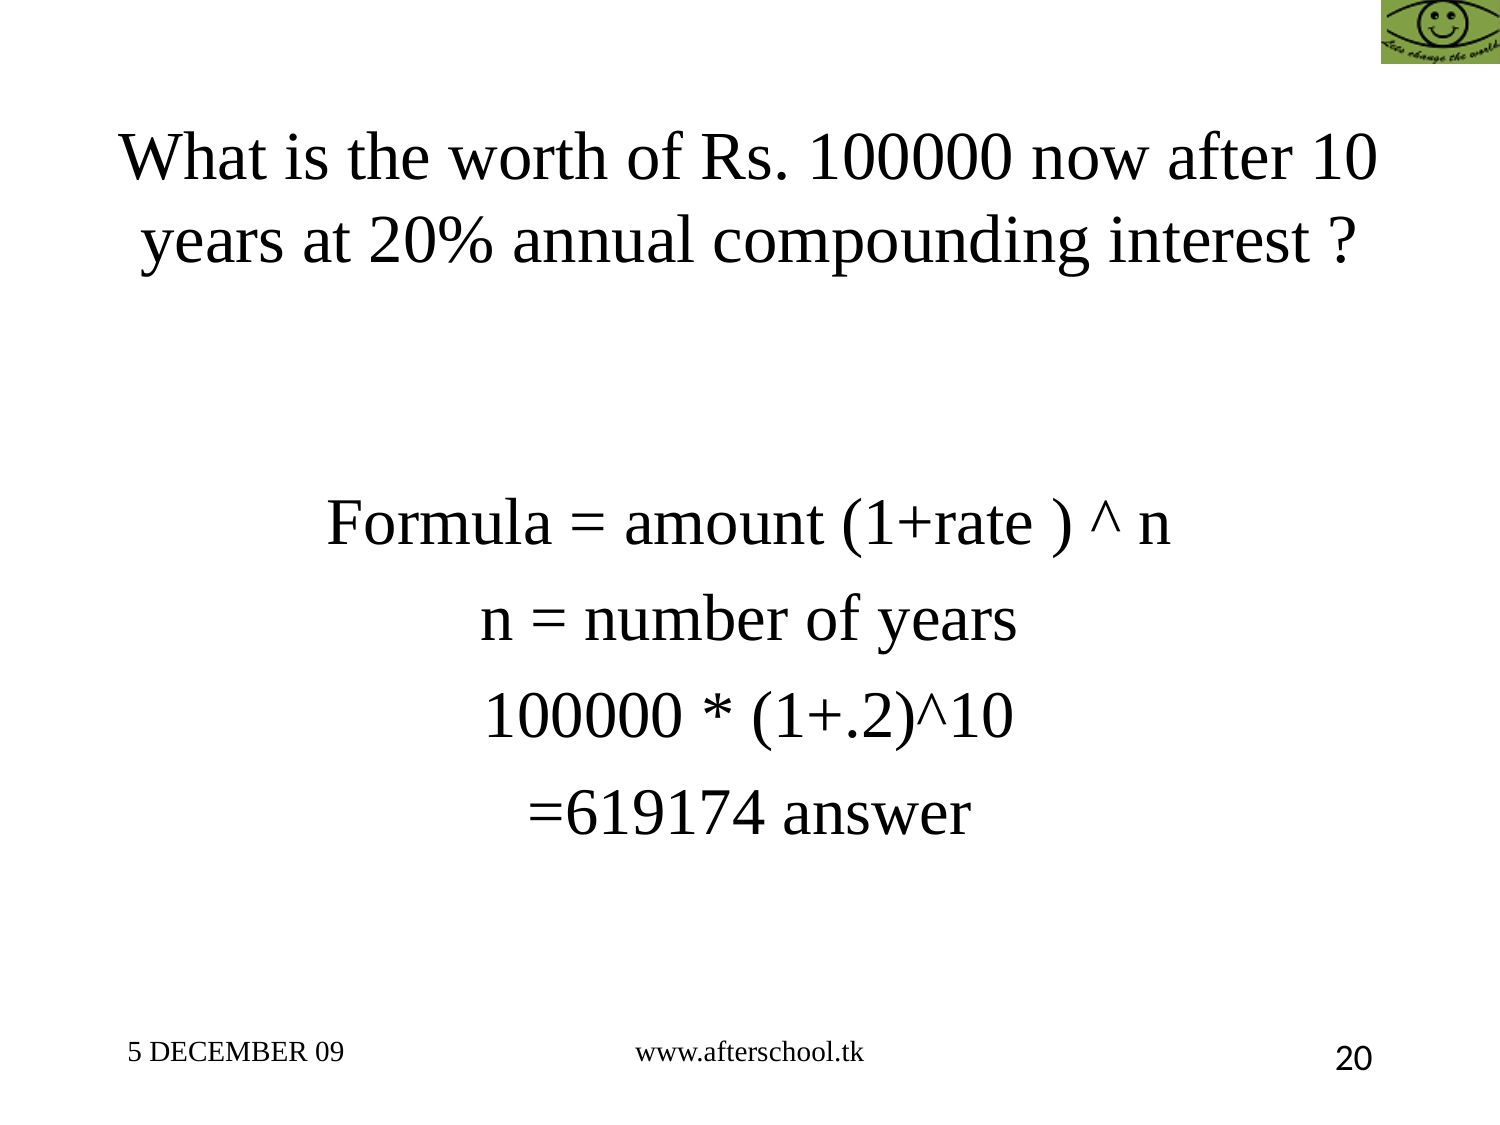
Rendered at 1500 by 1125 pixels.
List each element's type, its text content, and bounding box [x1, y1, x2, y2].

text_box www.afterschool.tk [512, 1025, 988, 1101]
text_box 5 DECEMBER 09 [112, 1025, 425, 1101]
text_box 20 [1074, 1025, 1388, 1101]
picture [1381, 0, 1500, 64]
title What is the worth of Rs. 100000 now after 10 years at 20% annual compounding interest ? [112, 107, 1388, 281]
subtitle Formula = amount (1+rate ) ^ n n = number of years 100000 * (1+.2)^10 =619174 answer [112, 332, 1388, 993]
